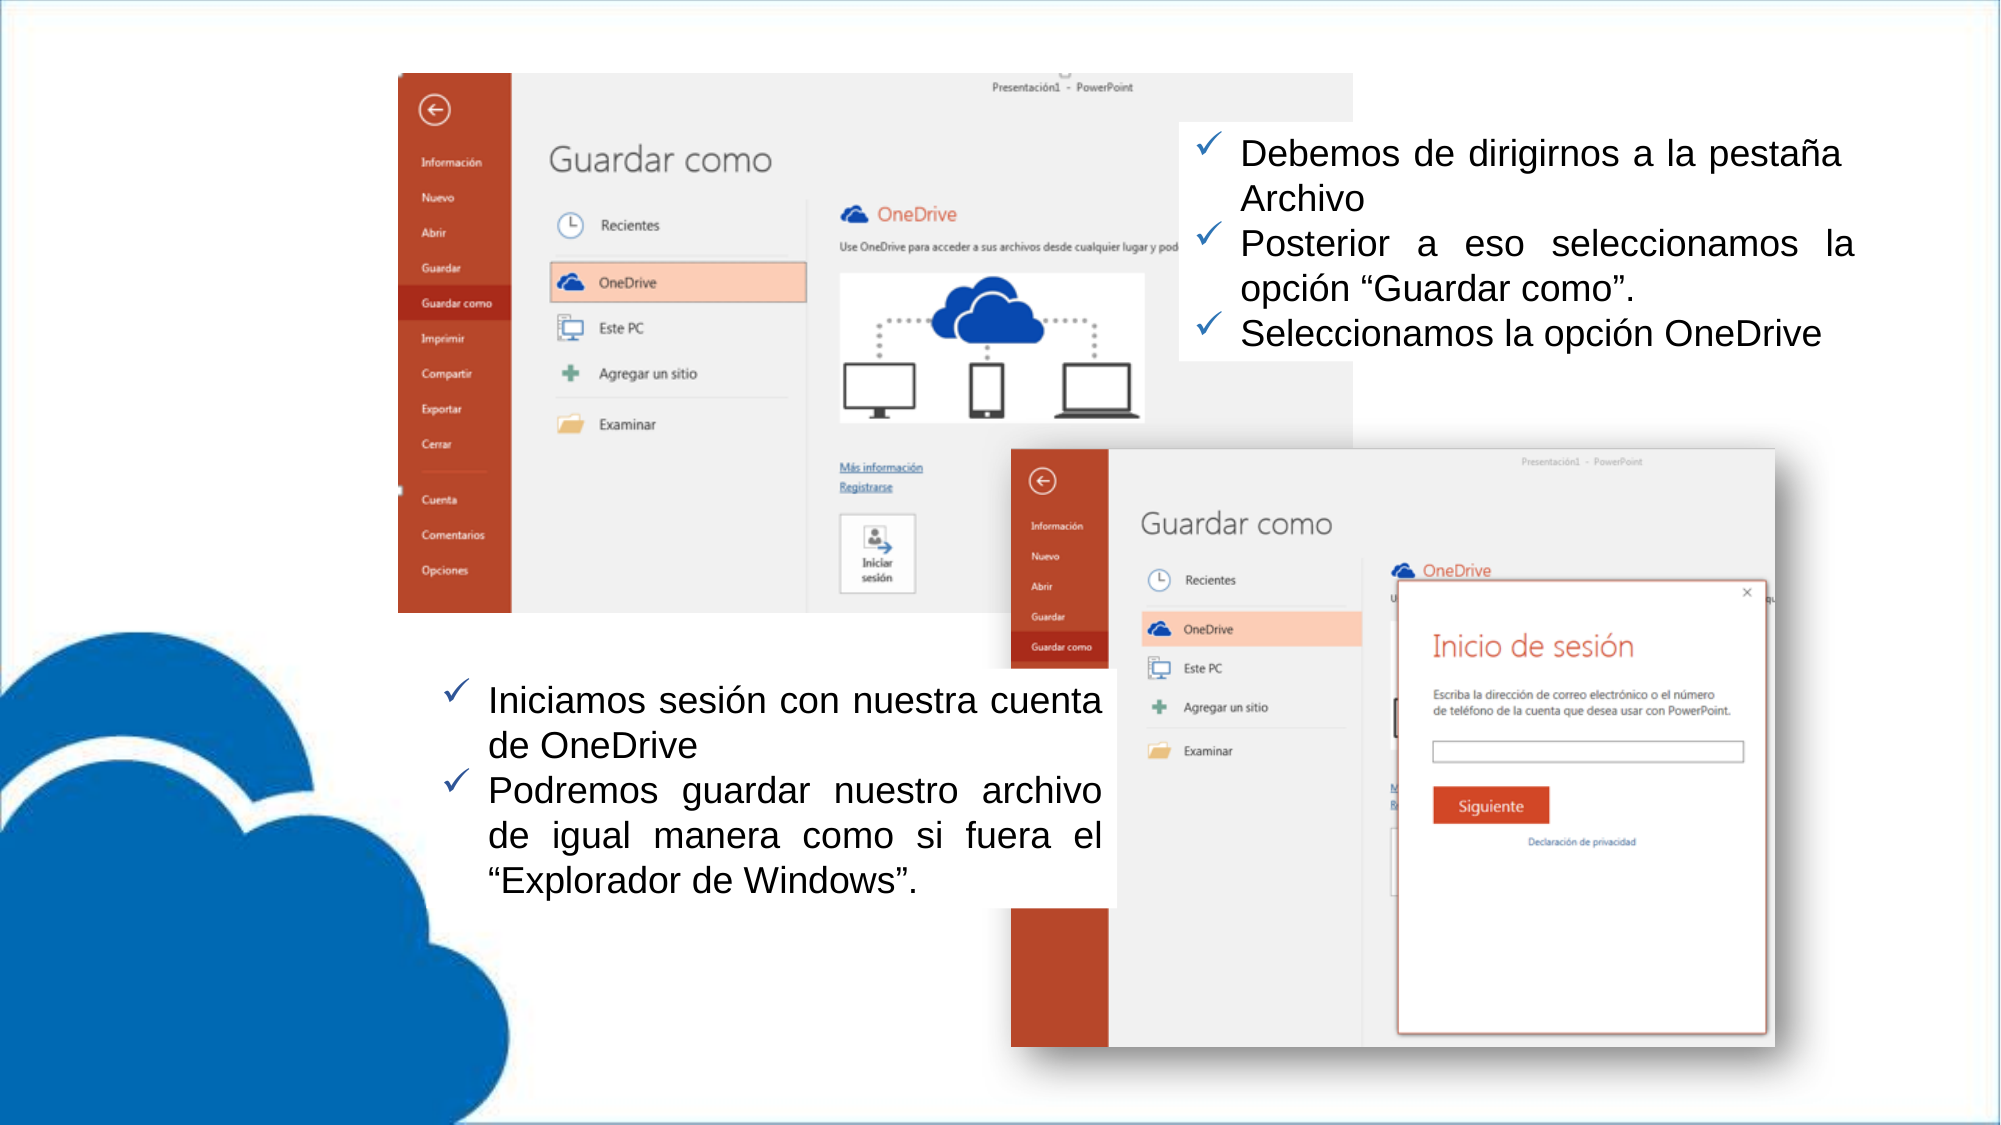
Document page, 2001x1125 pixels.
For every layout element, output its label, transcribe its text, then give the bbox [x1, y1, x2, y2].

picture [0, 0, 2001, 1125]
text_box Debemos de dirigirnos a la pestaña Archivo Posterior a eso seleccionamos la opción “Guardar como”. Seleccionamos la opción OneDrive [1353, 121, 1870, 362]
text_box Iniciamos sesión con nuestra cuenta de OneDrive Podremos guardar nuestro archivo de igual manera como si fuera el “Explorador de Windows”. [426, 668, 1011, 909]
